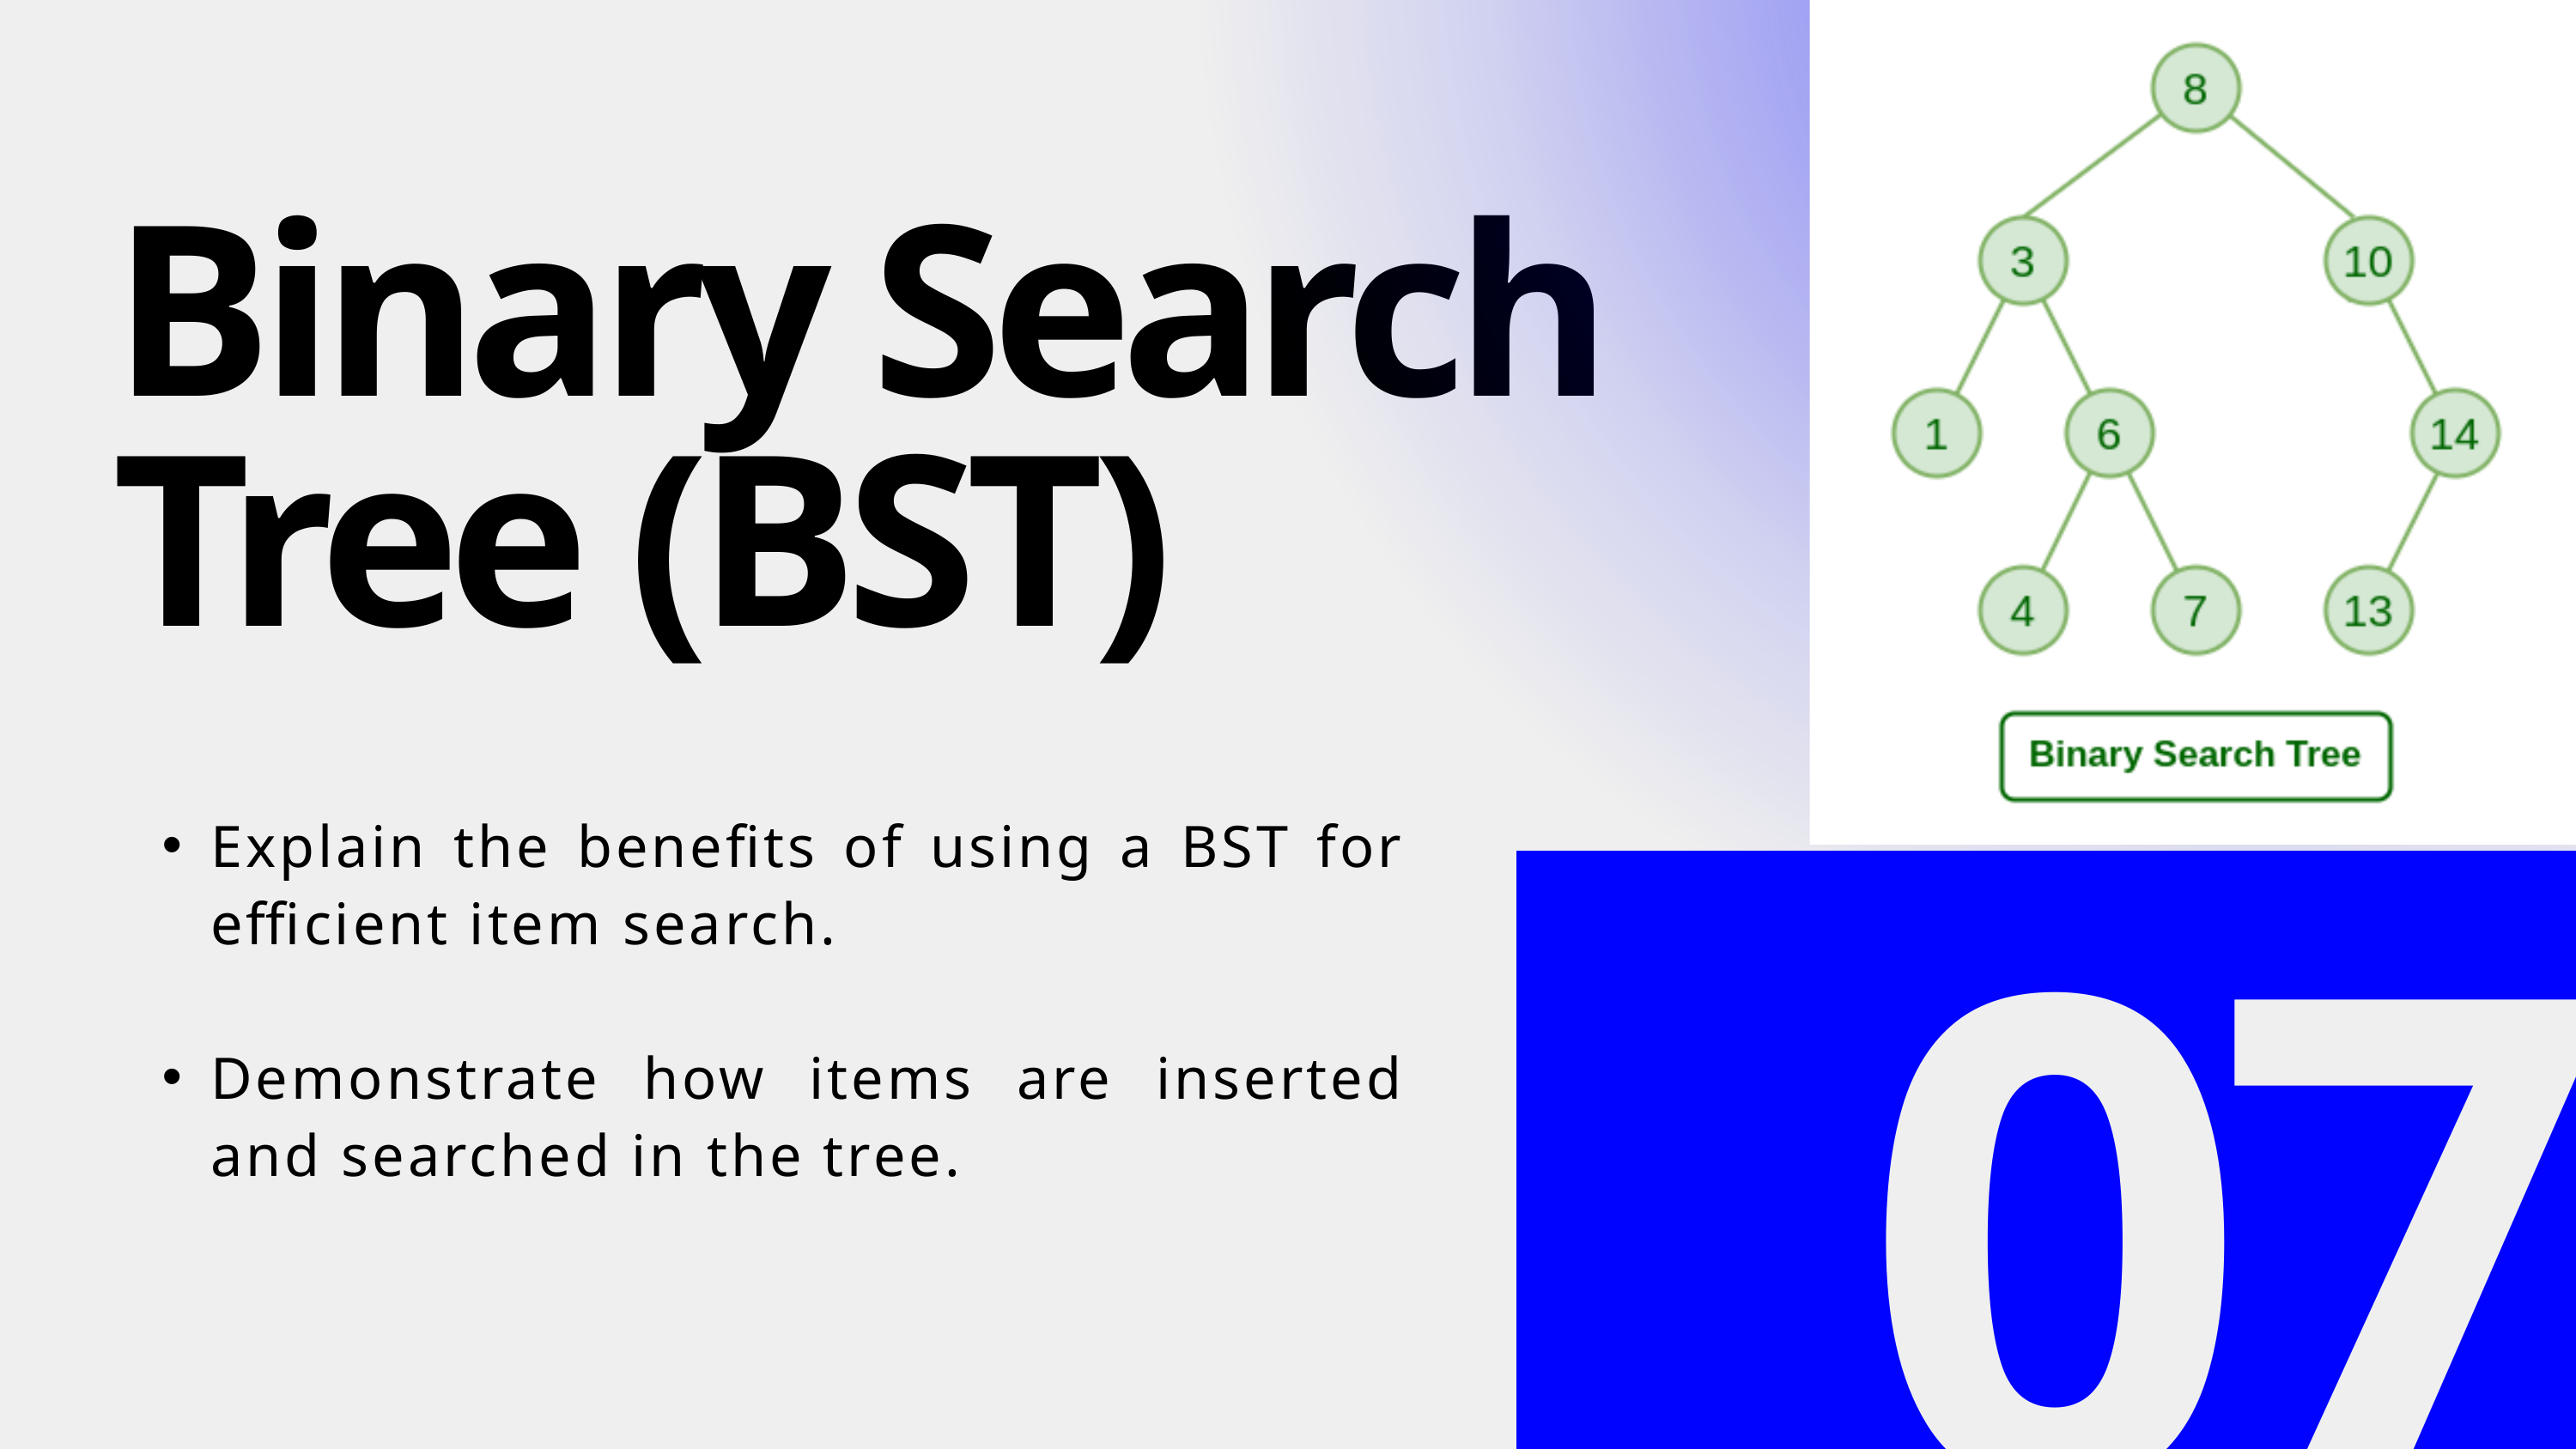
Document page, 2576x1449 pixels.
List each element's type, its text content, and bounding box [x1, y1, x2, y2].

text_box [1194, 0, 2576, 1020]
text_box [1516, 850, 2576, 1449]
text_box Explain the benefits of using a BST for efficient item search. Demonstrate how items are inserted and searched in the tree. [112, 801, 1407, 1313]
text_box Binary Search Tree (BST) [112, 213, 1194, 675]
text_box [1809, 0, 2576, 845]
